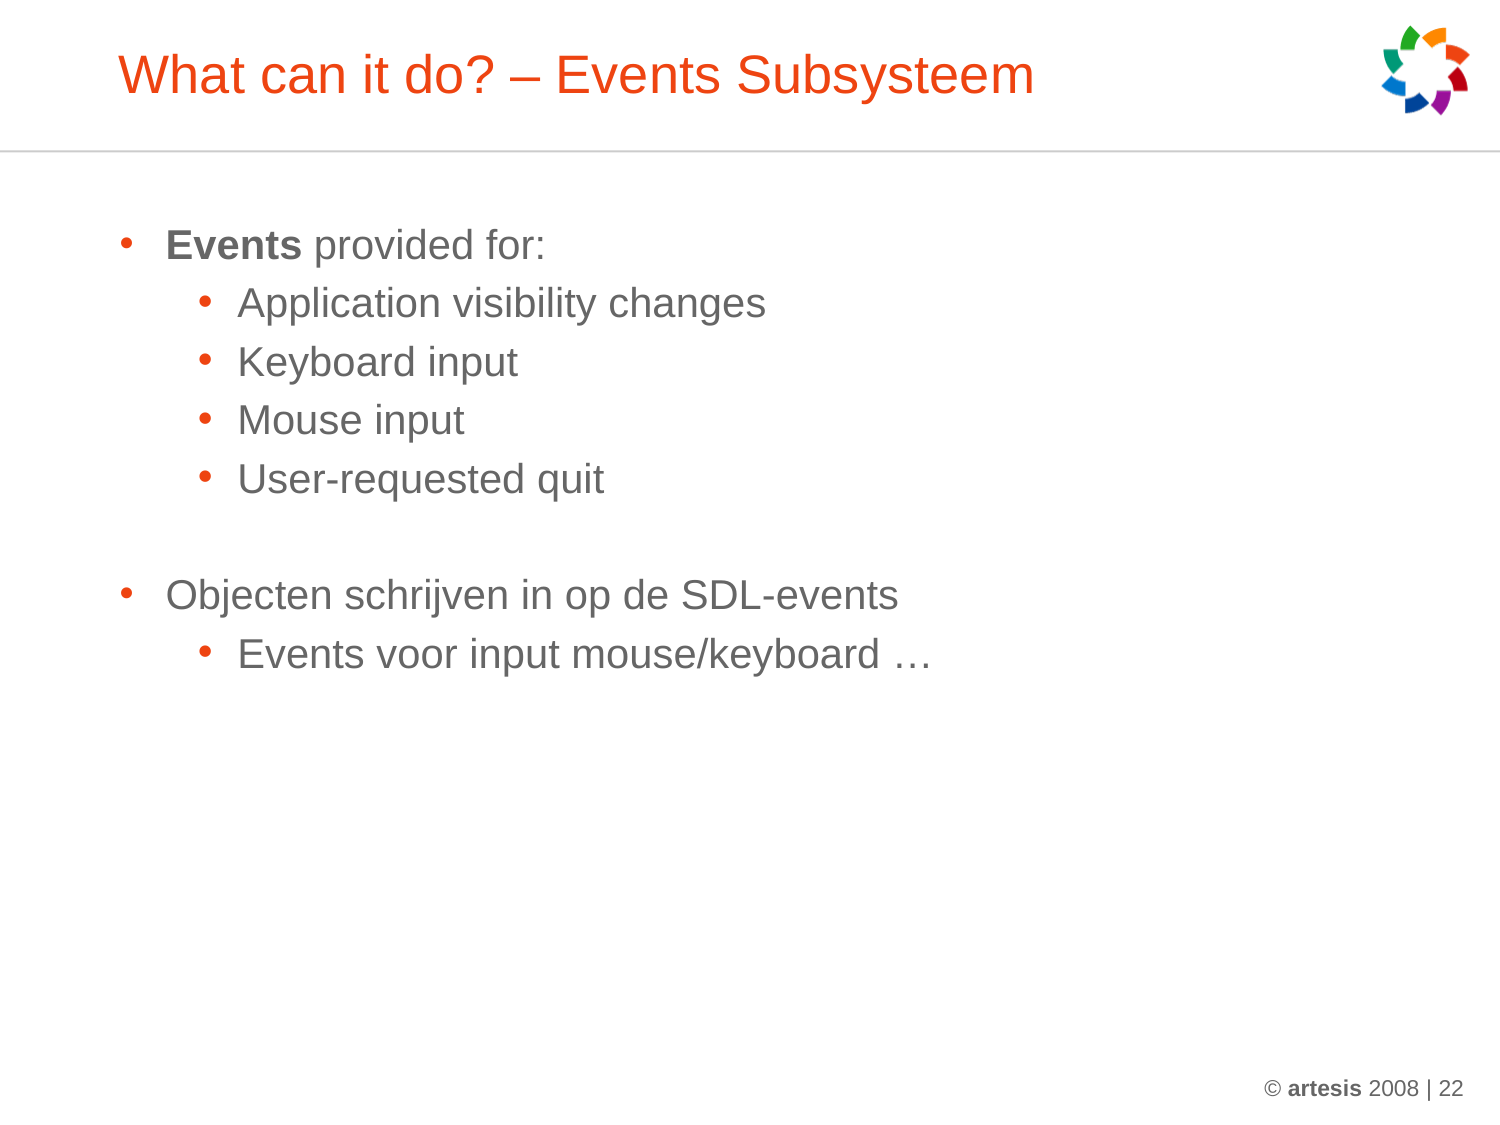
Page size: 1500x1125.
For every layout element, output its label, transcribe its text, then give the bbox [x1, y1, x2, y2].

list Events provided for: Application visibility changes Keyboard input Mouse input User-requested quit Objecten schrijven in op de SDL-events Events voor input mouse/keyboard … [118, 217, 1466, 1023]
slide_number © artesis 2008 | 22 [1068, 1061, 1465, 1113]
title What can it do? – Events Subsysteem [118, 0, 1382, 152]
picture [1382, 25, 1473, 118]
